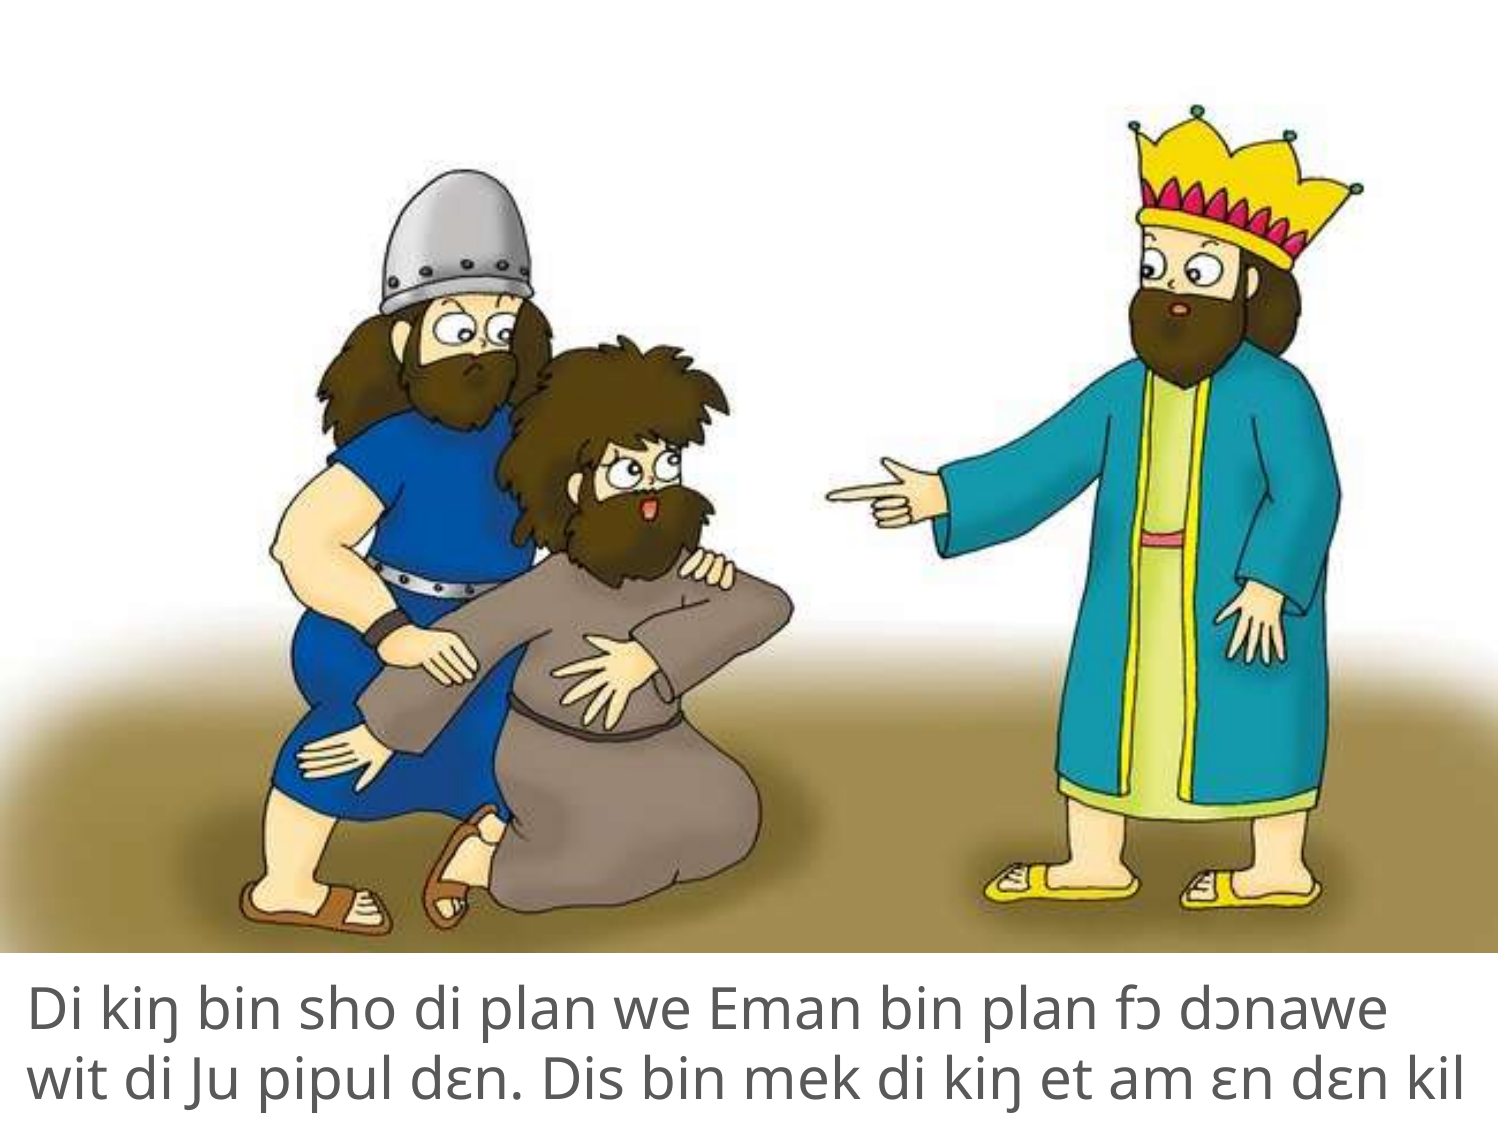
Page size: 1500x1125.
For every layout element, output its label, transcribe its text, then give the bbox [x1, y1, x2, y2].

text_box Di kiŋ bin sho di plan we Eman bin plan fɔ dɔnawe wit di Ju pipul dɛn. Dis bin mek di kiŋ et am ɛn dɛn kil am. [11, 964, 1498, 1125]
picture [0, 0, 1498, 953]
